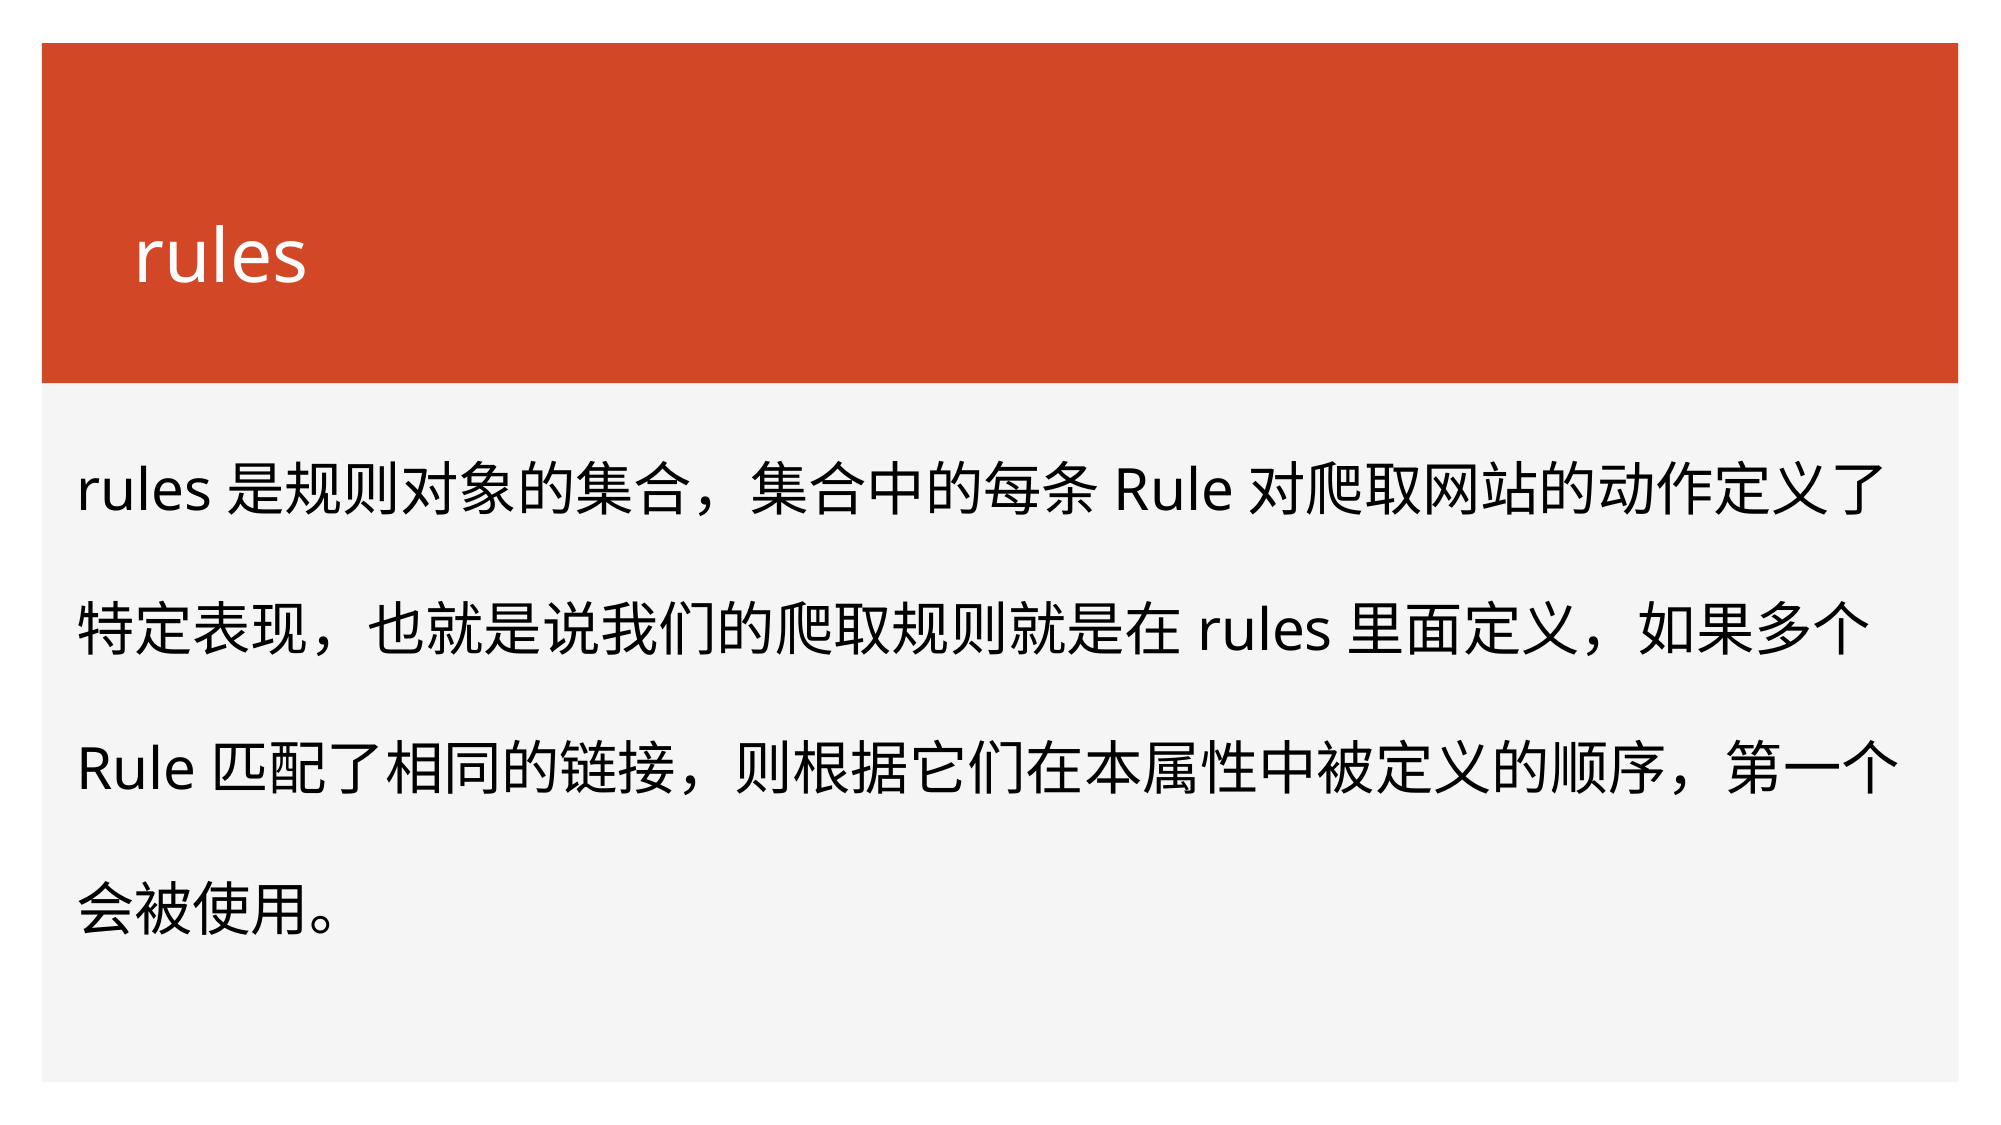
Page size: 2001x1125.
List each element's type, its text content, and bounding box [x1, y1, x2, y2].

title rules [119, 200, 1770, 306]
text_box rules是规则对象的集合，集合中的每条Rule对爬取网站的动作定义了特定表现，也就是说我们的爬取规则就是在rules里面定义，如果多个Rule匹配了相同的链接，则根据它们在本属性中被定义的顺序，第一个会被使用。 [61, 374, 1939, 949]
